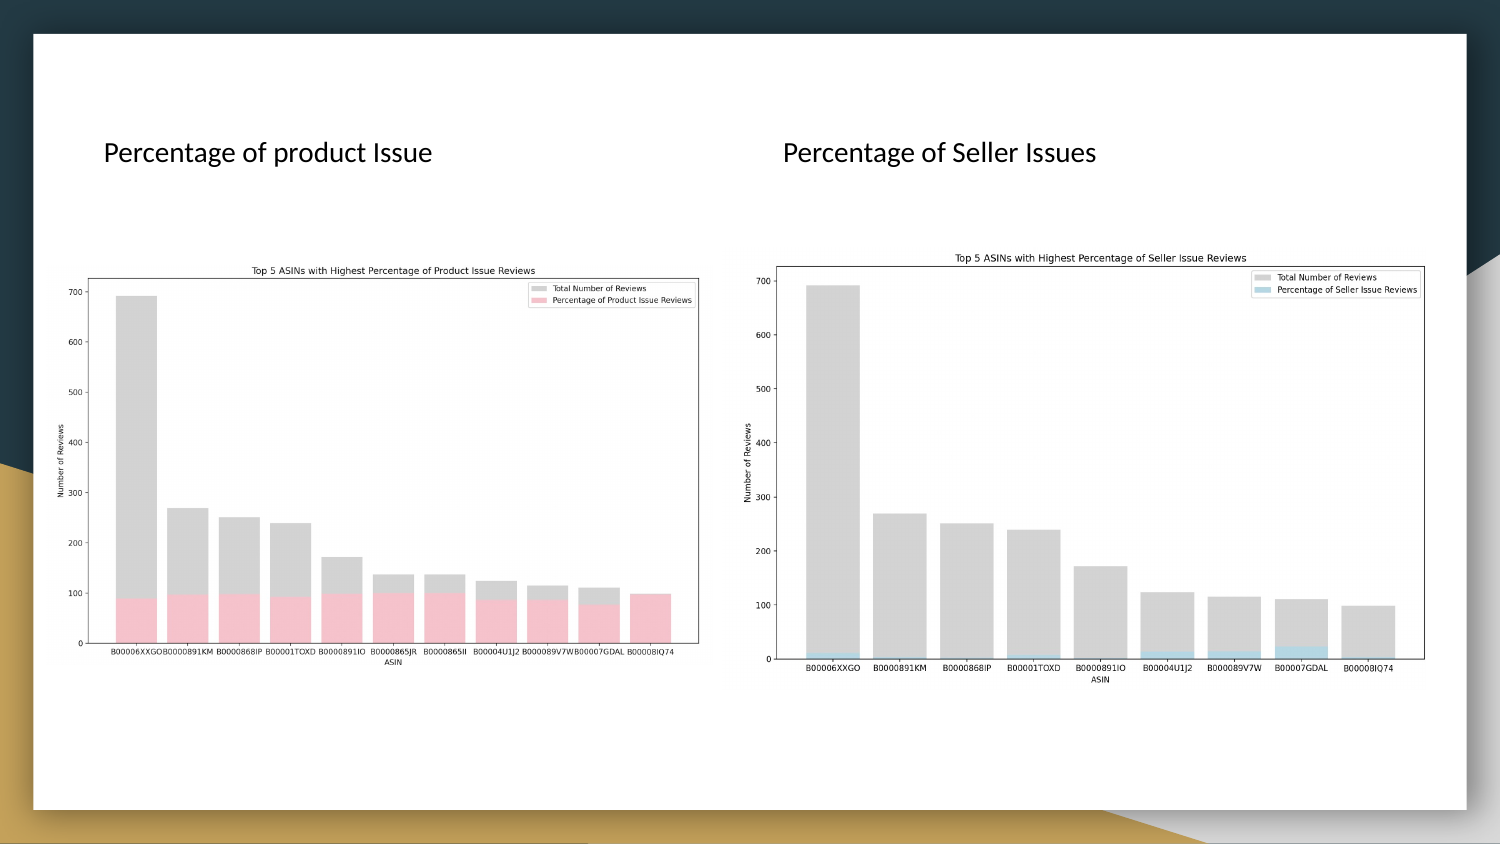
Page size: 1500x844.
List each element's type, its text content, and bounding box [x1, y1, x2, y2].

text_box Percentage of product Issue [89, 118, 636, 184]
picture [36, 237, 1426, 690]
text_box Percentage of Seller Issues [768, 118, 1349, 184]
